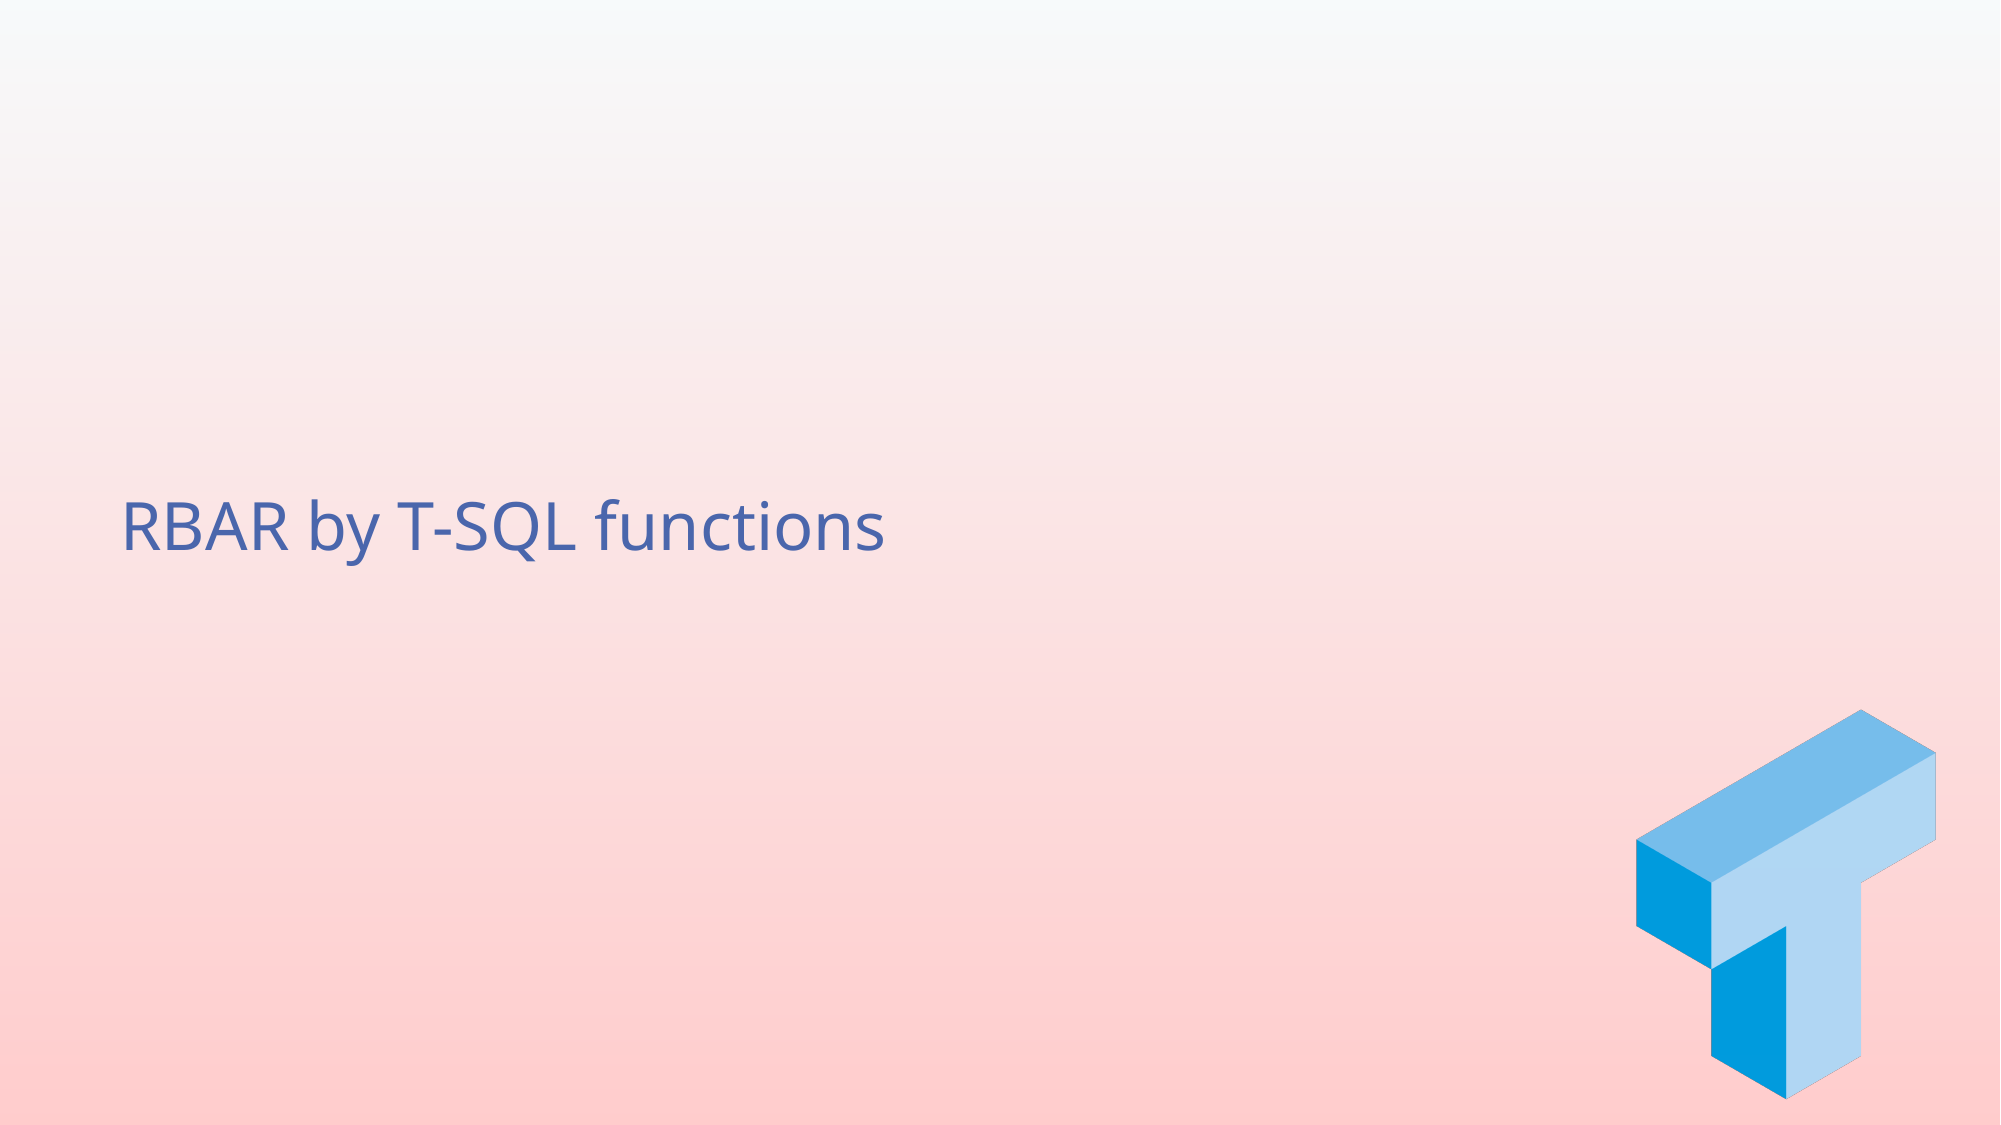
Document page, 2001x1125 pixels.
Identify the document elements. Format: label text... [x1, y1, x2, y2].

picture [1599, 672, 2001, 1122]
title RBAR by T-SQL functions [105, 301, 1856, 572]
